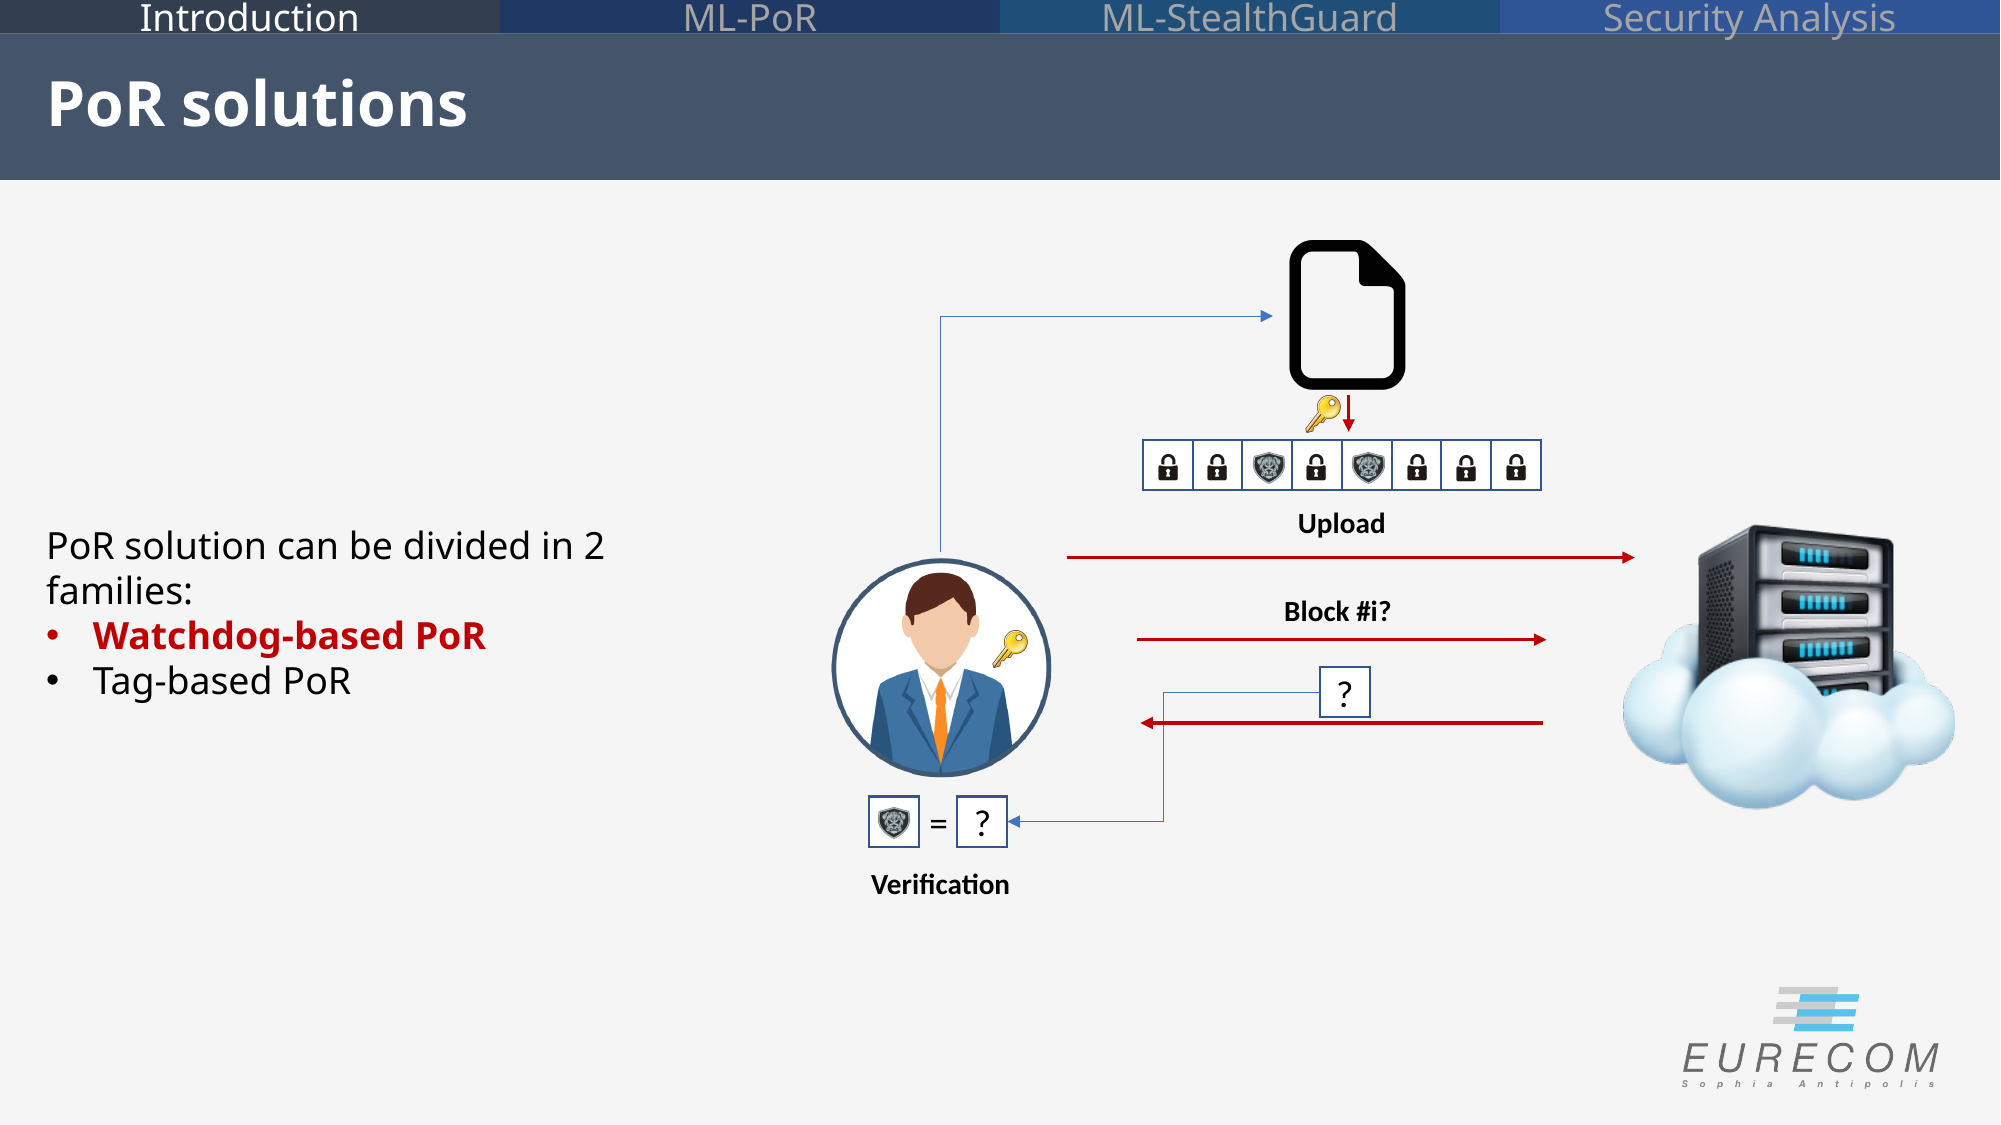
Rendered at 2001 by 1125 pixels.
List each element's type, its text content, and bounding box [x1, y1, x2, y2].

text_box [823, 240, 1958, 908]
title PoR solutions [31, 32, 1963, 179]
text_box PoR solution can be divided in 2 families: Watchdog-based PoR Tag-based PoR [31, 514, 760, 710]
